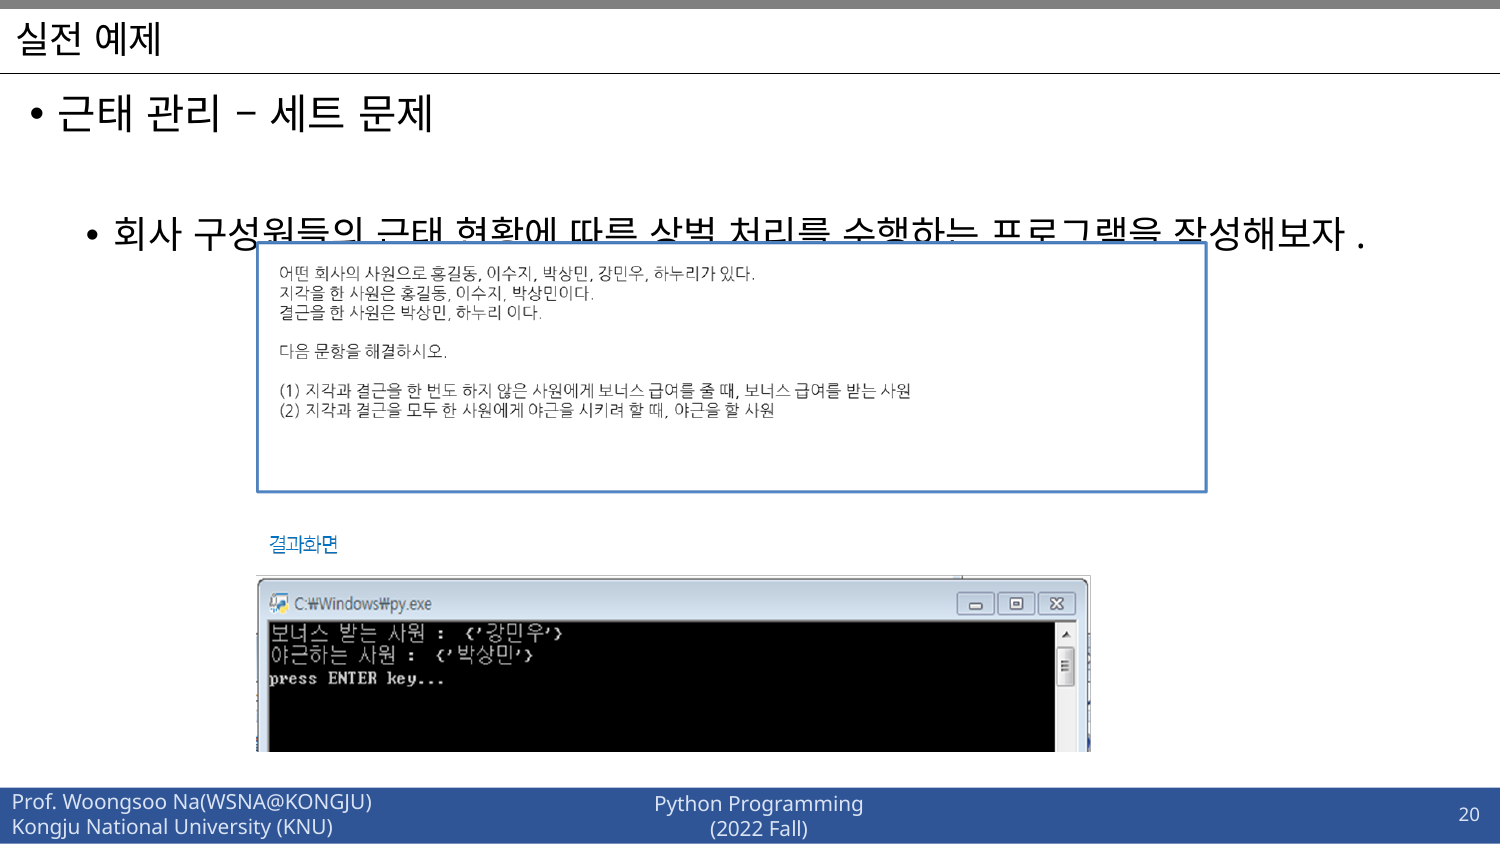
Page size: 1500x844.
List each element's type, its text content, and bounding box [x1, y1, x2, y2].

list 근태 관리 – 세트 문제 회사 구성원들의 근태 현황에 따른 상벌 처리를 수행하는 프로그램을 작성해보자. [14, 86, 1491, 781]
title 실전 예제 [0, 9, 1314, 74]
slide_number 20 [1157, 792, 1495, 838]
picture [255, 241, 1256, 752]
